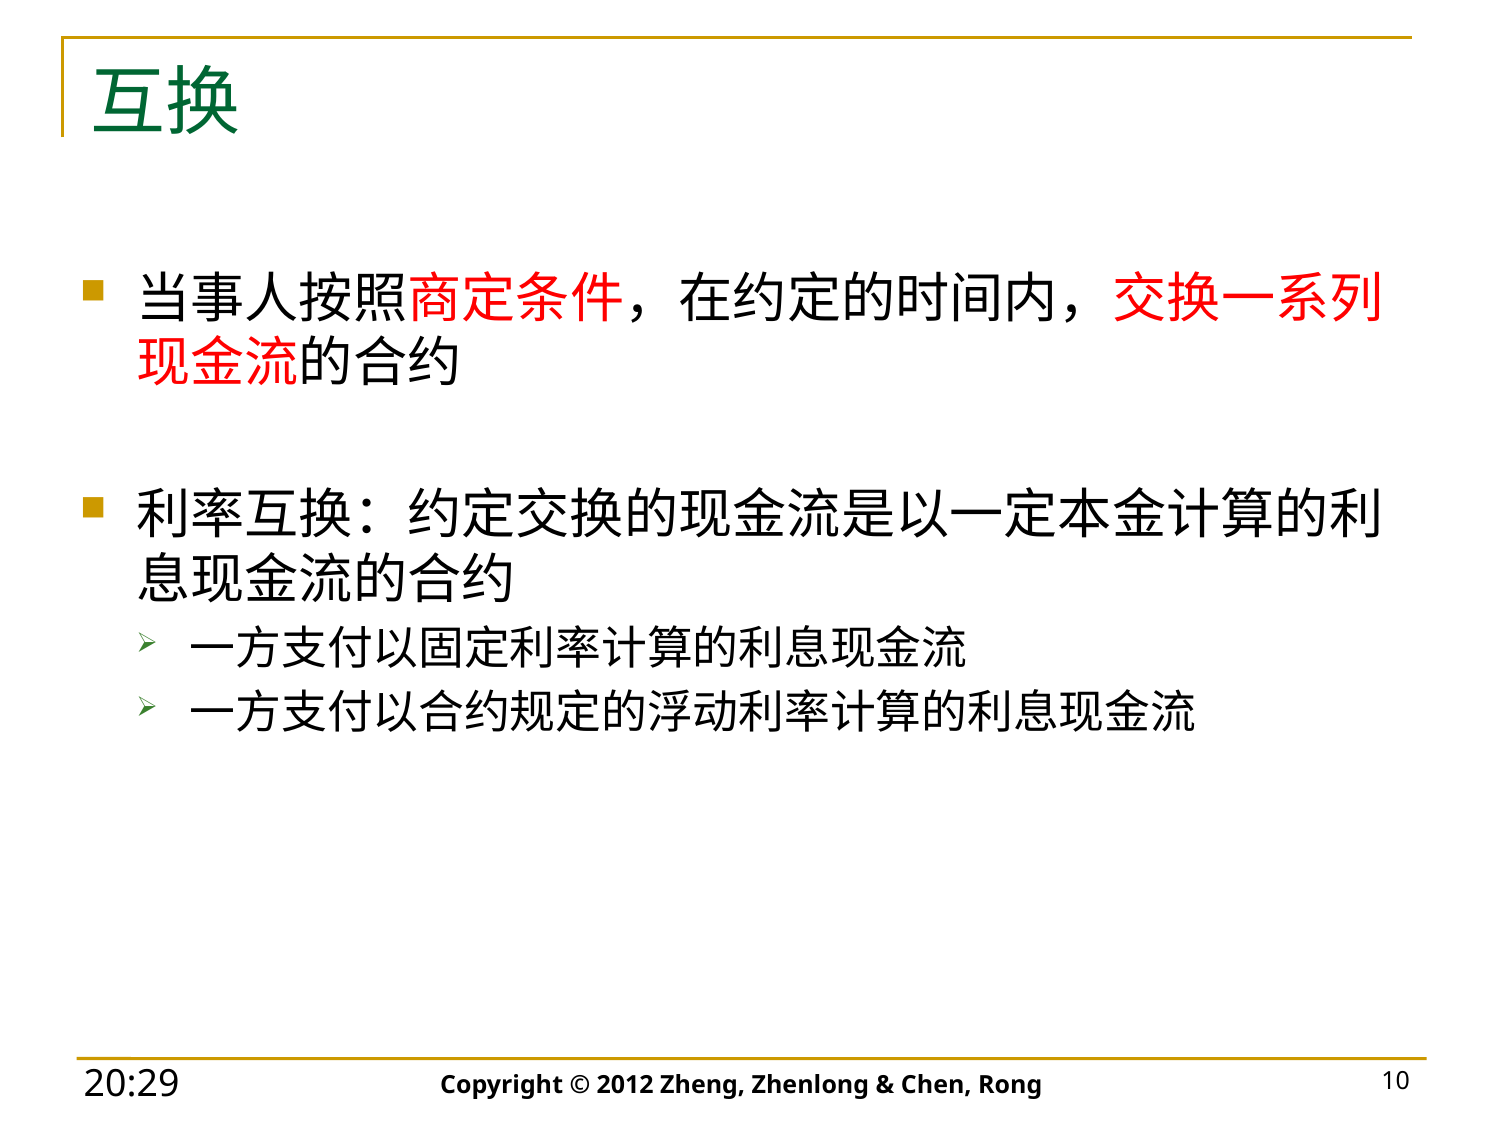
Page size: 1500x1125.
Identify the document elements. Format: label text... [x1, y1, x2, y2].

slide_number 10 [1074, 1030, 1426, 1107]
footer Copyright © 2012 Zheng, Zhenlong & Chen, Rong [296, 1030, 1074, 1107]
title 互换 [74, 45, 1426, 233]
list 当事人按照商定条件，在约定的时间内，交换一系列现金流的合约 利率互换：约定交换的现金流是以一定本金计算的利息现金流的合约 一方支付以固定利率计算的利息现金流 一方支付以合约规定的浮动利率计算的利息现金流 [64, 255, 1412, 999]
